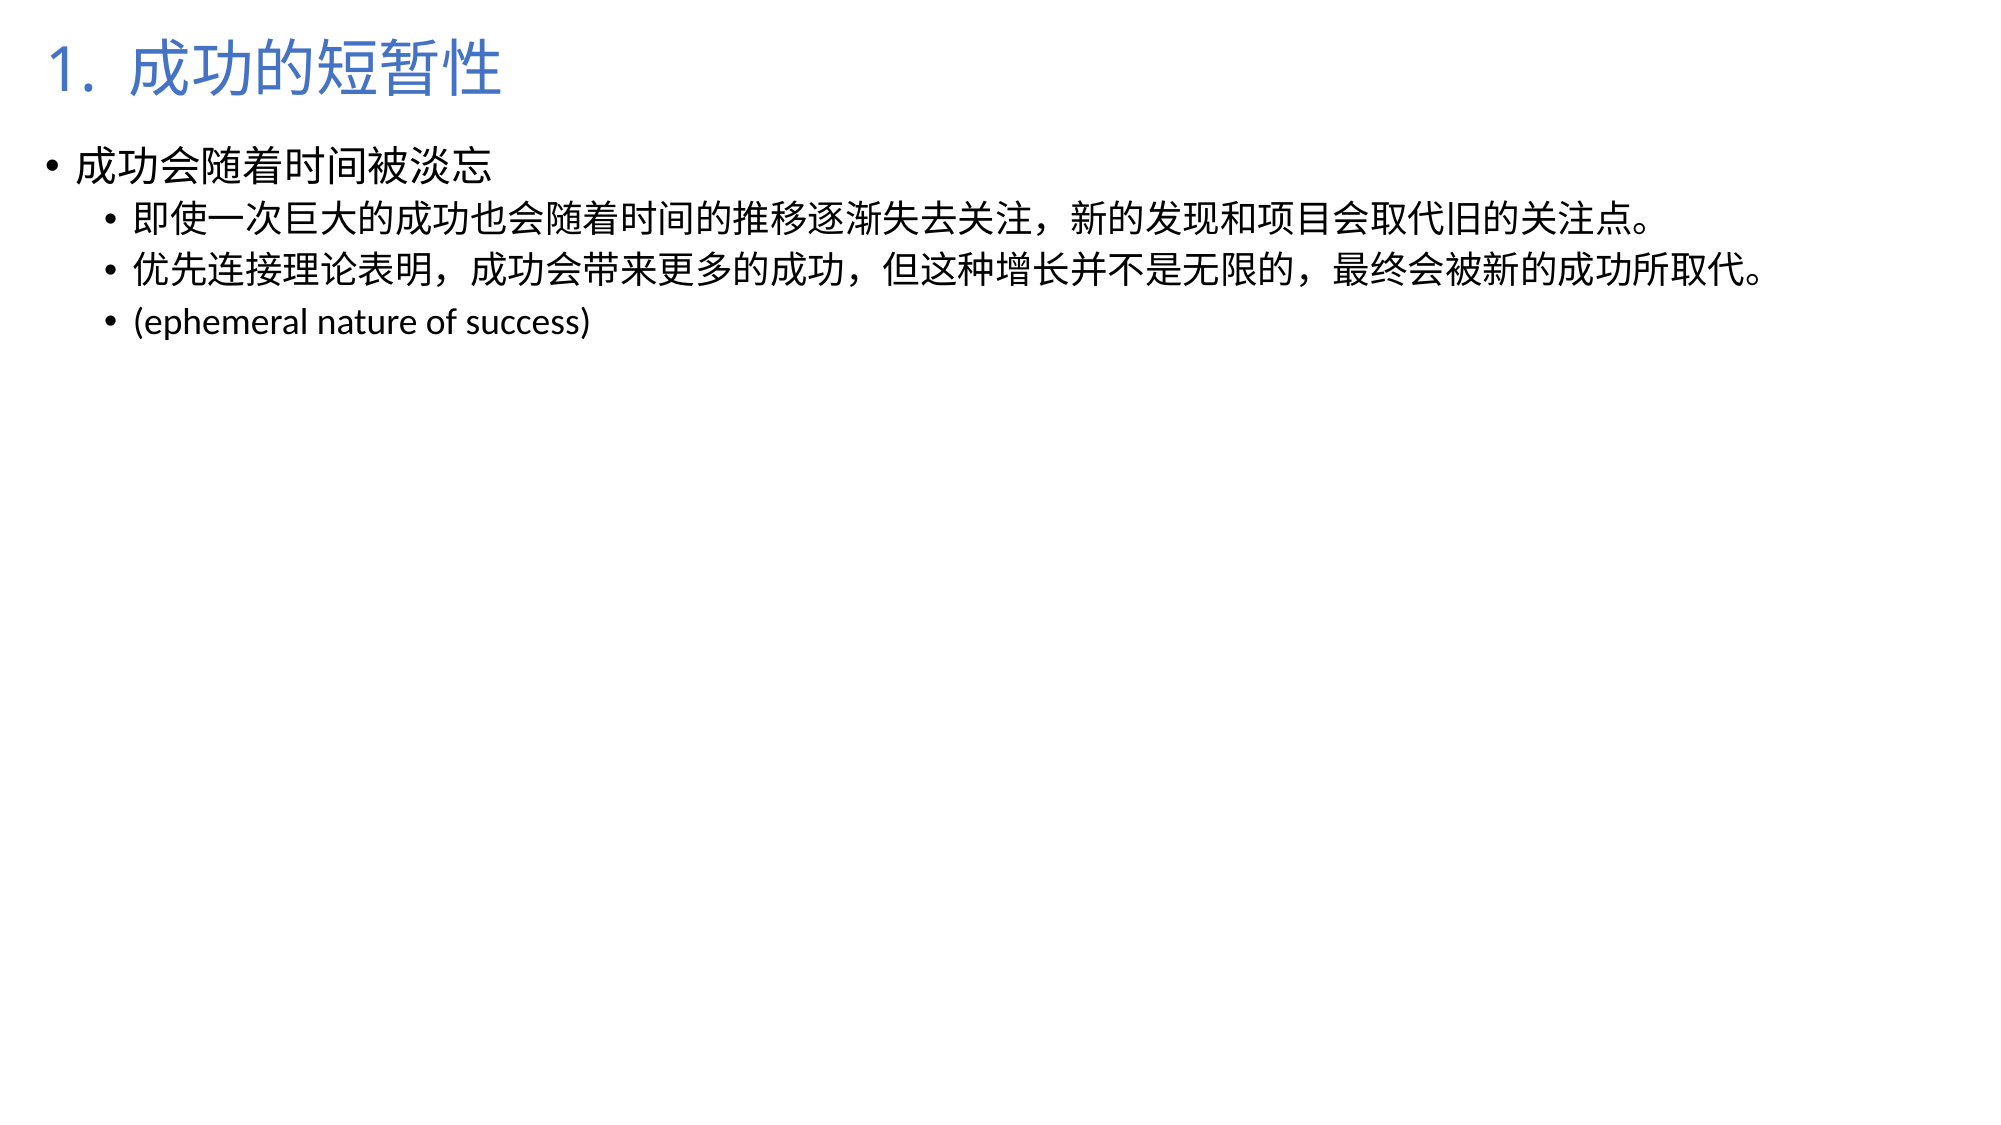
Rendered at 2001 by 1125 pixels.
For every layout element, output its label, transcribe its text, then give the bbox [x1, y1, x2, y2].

list 成功会随着时间被淡忘 即使一次巨大的成功也会随着时间的推移逐渐失去关注，新的发现和项目会取代旧的关注点。 优先连接理论表明，成功会带来更多的成功，但这种增长并不是无限的，最终会被新的成功所取代。 (ephemeral nature of success) [30, 137, 1970, 1065]
title 1. 成功的短暂性 [30, 29, 1970, 93]
